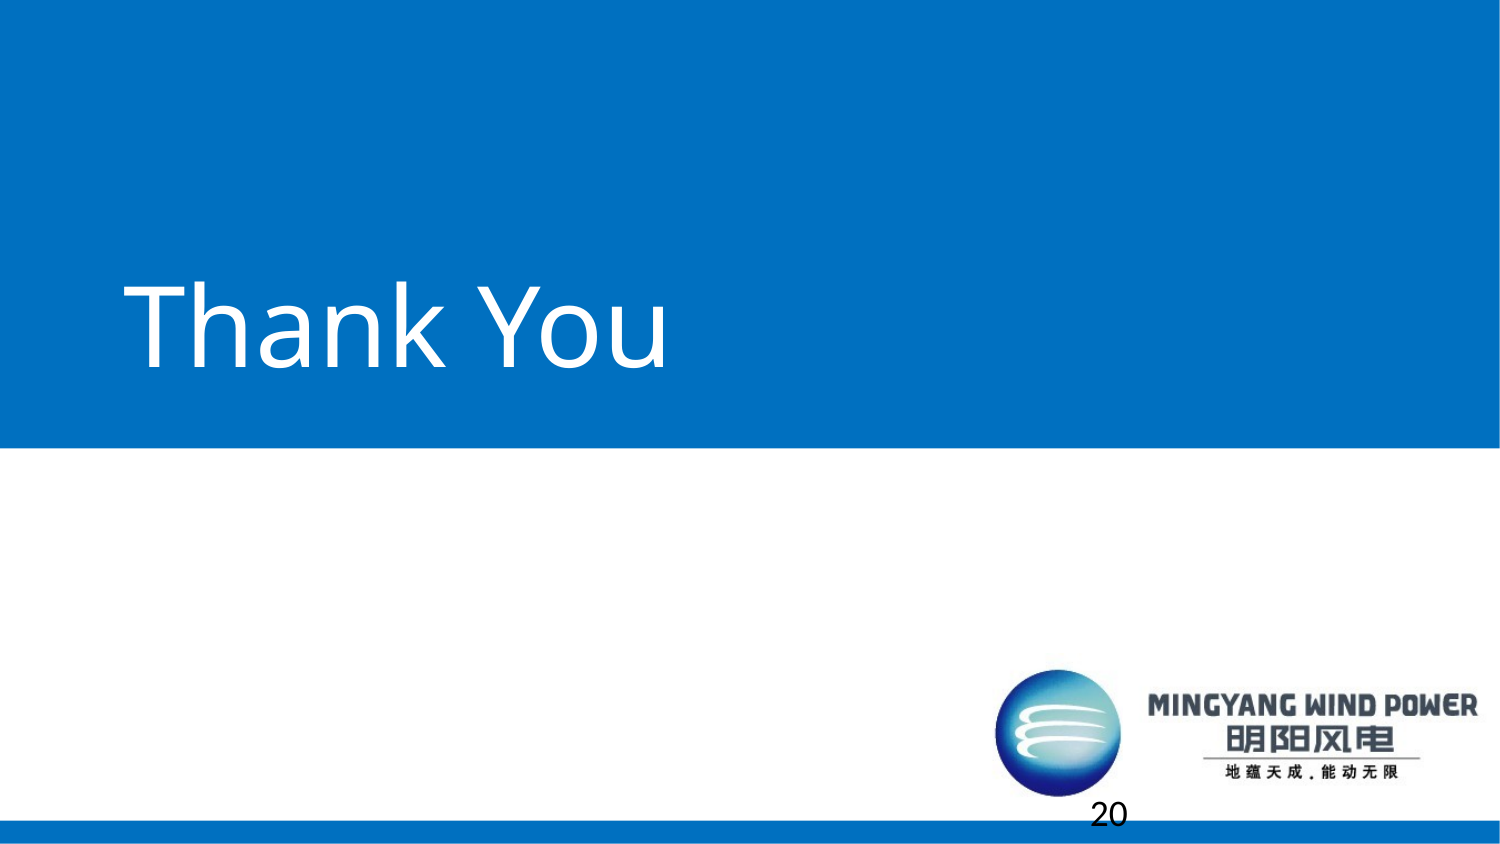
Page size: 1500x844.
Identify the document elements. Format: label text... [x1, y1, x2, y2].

slide_number 20 [1074, 816, 1425, 827]
text_box Thank You [112, 232, 1450, 413]
text_box [0, 0, 1500, 450]
text_box [0, 818, 1500, 844]
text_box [974, 653, 1496, 808]
